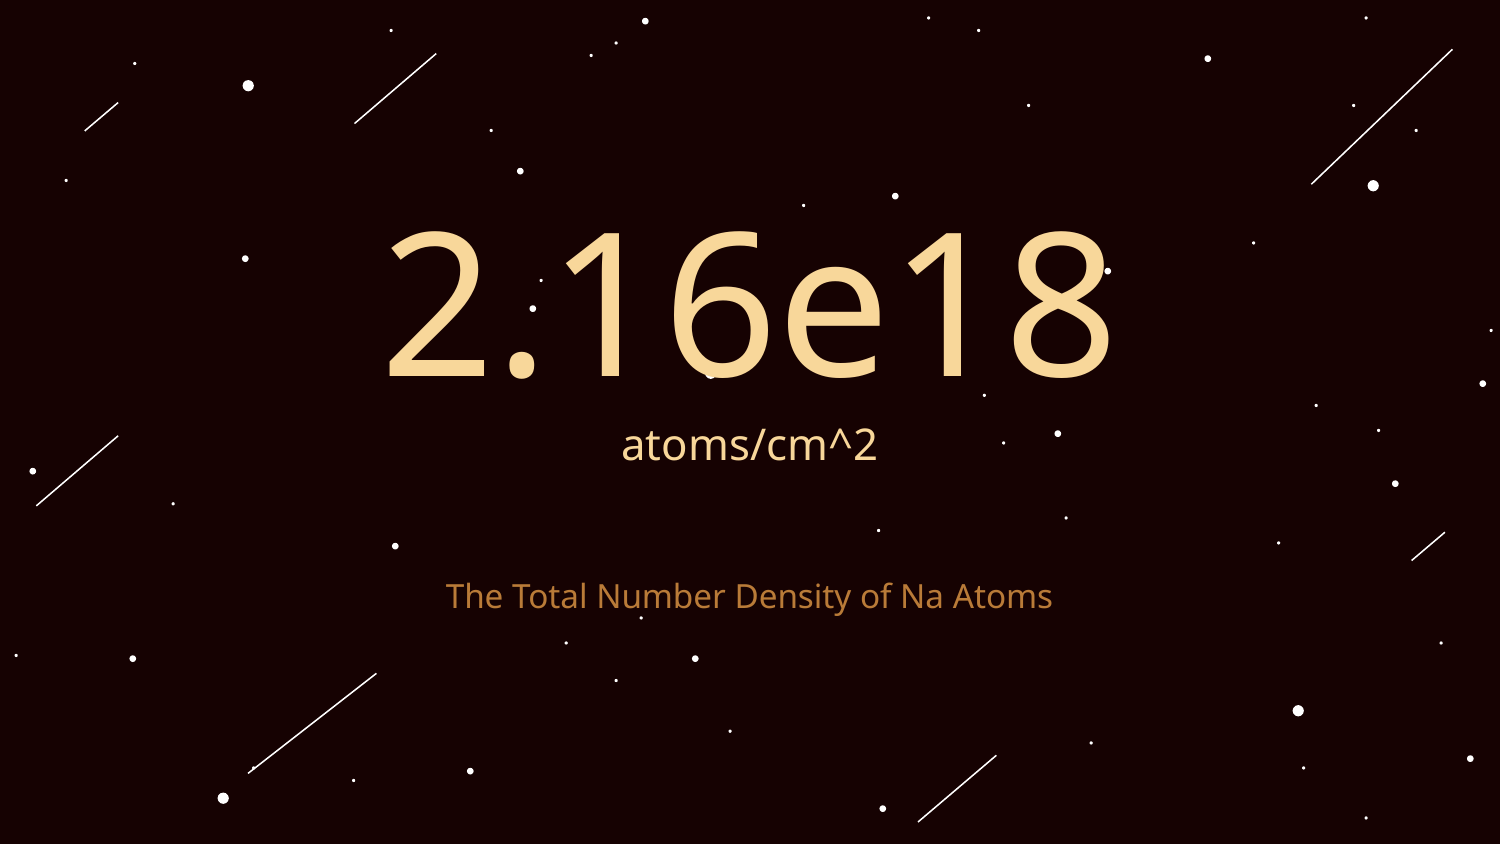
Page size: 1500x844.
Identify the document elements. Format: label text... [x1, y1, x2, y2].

subtitle The Total Number Density of Na Atoms [147, 560, 1353, 685]
title 2.16e18 atoms/cm^2 [147, 162, 1353, 485]
